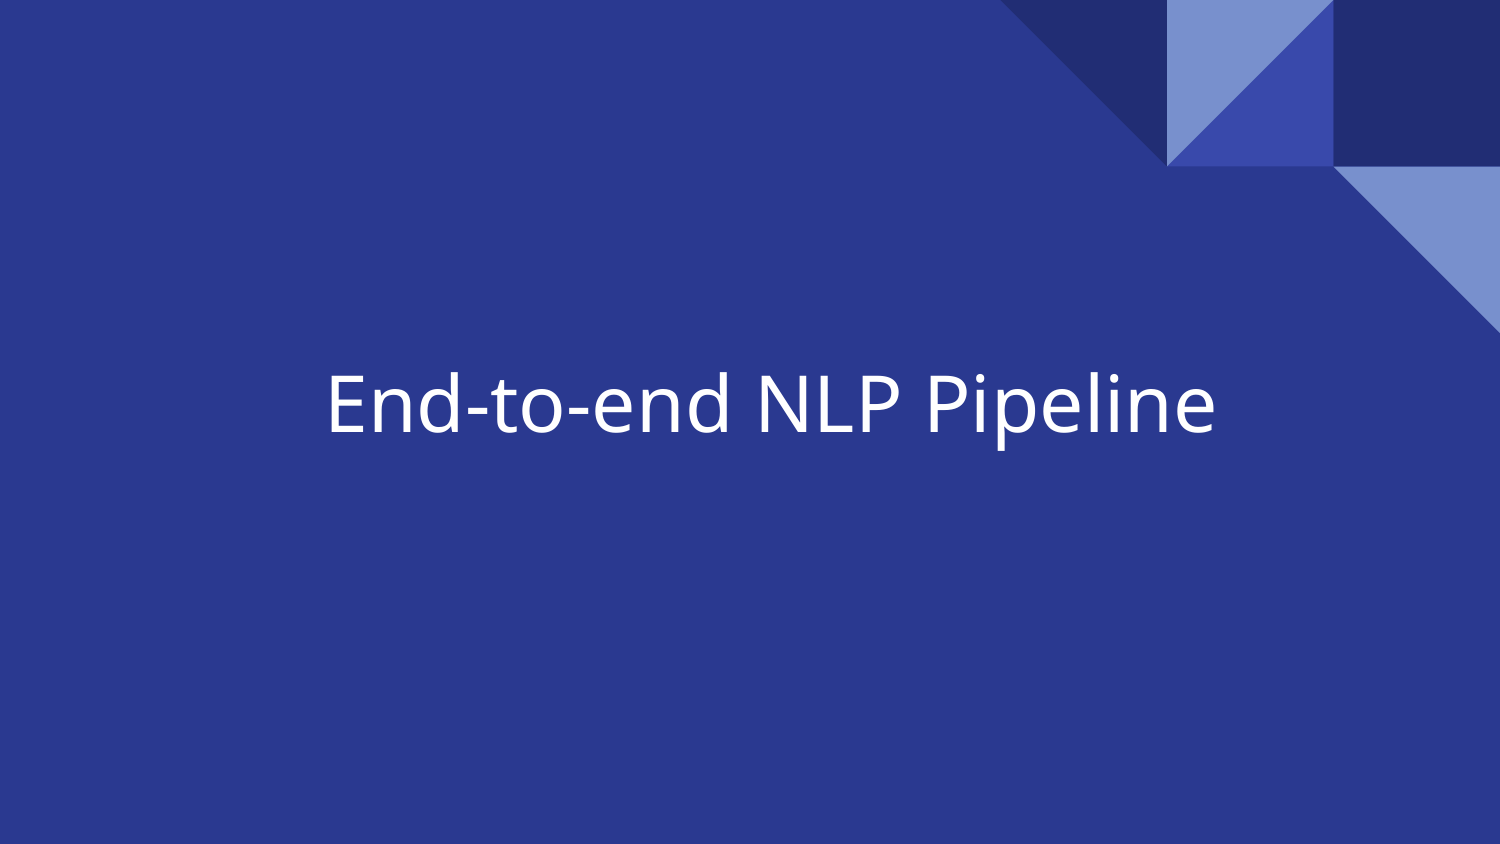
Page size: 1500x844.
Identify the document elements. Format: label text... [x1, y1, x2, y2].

title End-to-end NLP Pipeline [96, 333, 1446, 471]
